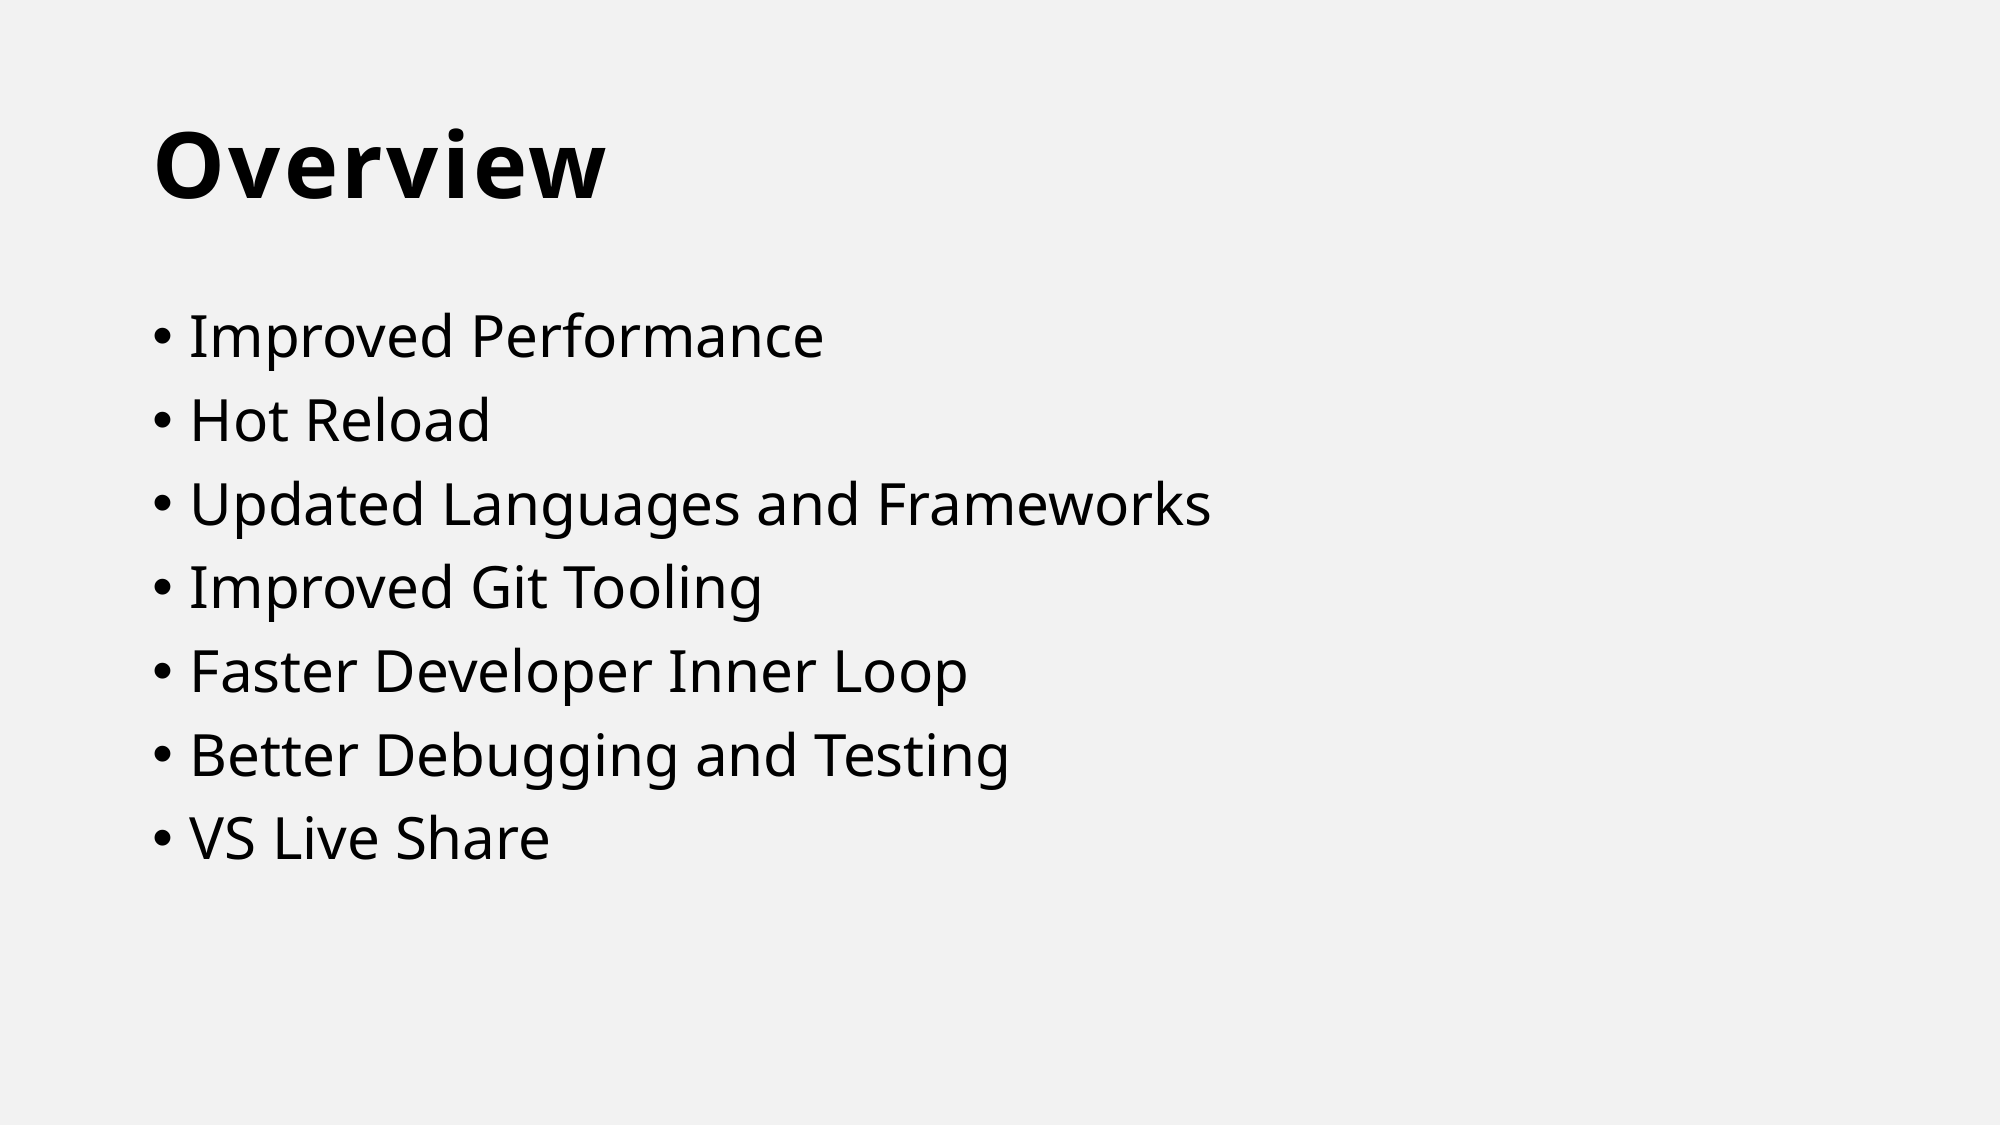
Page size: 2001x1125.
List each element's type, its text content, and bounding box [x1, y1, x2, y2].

list Improved Performance Hot Reload Updated Languages and Frameworks Improved Git Tooling Faster Developer Inner Loop Better Debugging and Testing VS Live Share [137, 299, 1863, 1014]
title Overview [137, 59, 1863, 278]
